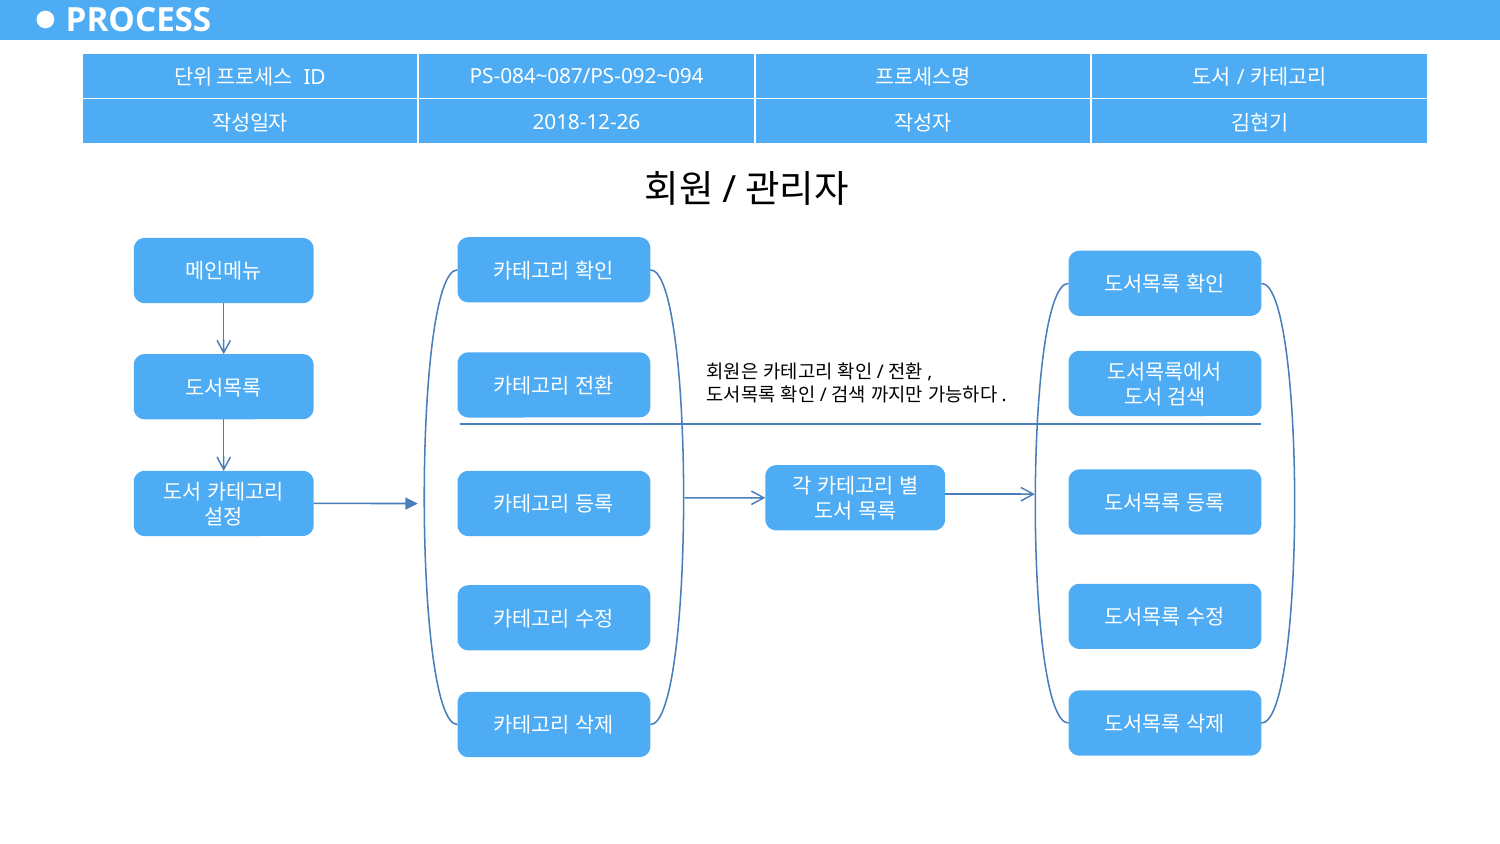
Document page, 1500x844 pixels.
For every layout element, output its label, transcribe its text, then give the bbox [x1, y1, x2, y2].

text_box 도서목록 삭제 [1068, 690, 1262, 756]
table_cell 2018-12-26 [419, 99, 754, 143]
text_box 카테고리 삭제 [457, 691, 651, 758]
table_header 도서/카테고리 [1092, 54, 1427, 98]
text_box 카테고리 수정 [464, 585, 645, 651]
table_cell 김현기 [1092, 99, 1427, 143]
text_box 회원/관리자 [591, 157, 902, 218]
table_cell 작성일자 [83, 99, 417, 143]
table_cell 작성자 [756, 99, 1090, 143]
table_header PS-084~087/PS-092~094 [419, 54, 754, 98]
text_box 도서목록 확인 [1068, 250, 1262, 316]
text_box 도서 카테고리 설정 [133, 470, 314, 537]
text_box 회원은 카테고리 확인/전환, 도서목록 확인/검색 까지만 가능하다. [691, 352, 1022, 413]
text_box 도서목록 [133, 354, 314, 420]
text_box 도서목록 등록 [1075, 469, 1256, 535]
table_header 단위 프로세스 ID [83, 54, 417, 98]
text_box 카테고리 등록 [464, 470, 645, 537]
table_header 프로세스명 [756, 54, 1090, 98]
text_box 각 카테고리 별 도서 목록 [765, 465, 946, 531]
text_box 메인메뉴 [133, 237, 314, 304]
text_box 도서목록 수정 [1075, 583, 1256, 649]
text_box 카테고리 확인 [457, 237, 651, 303]
text_box 도서목록에서 도서 검색 [1075, 350, 1256, 417]
title PROCESS [52, 0, 236, 43]
text_box 카테고리 전환 [464, 352, 645, 418]
